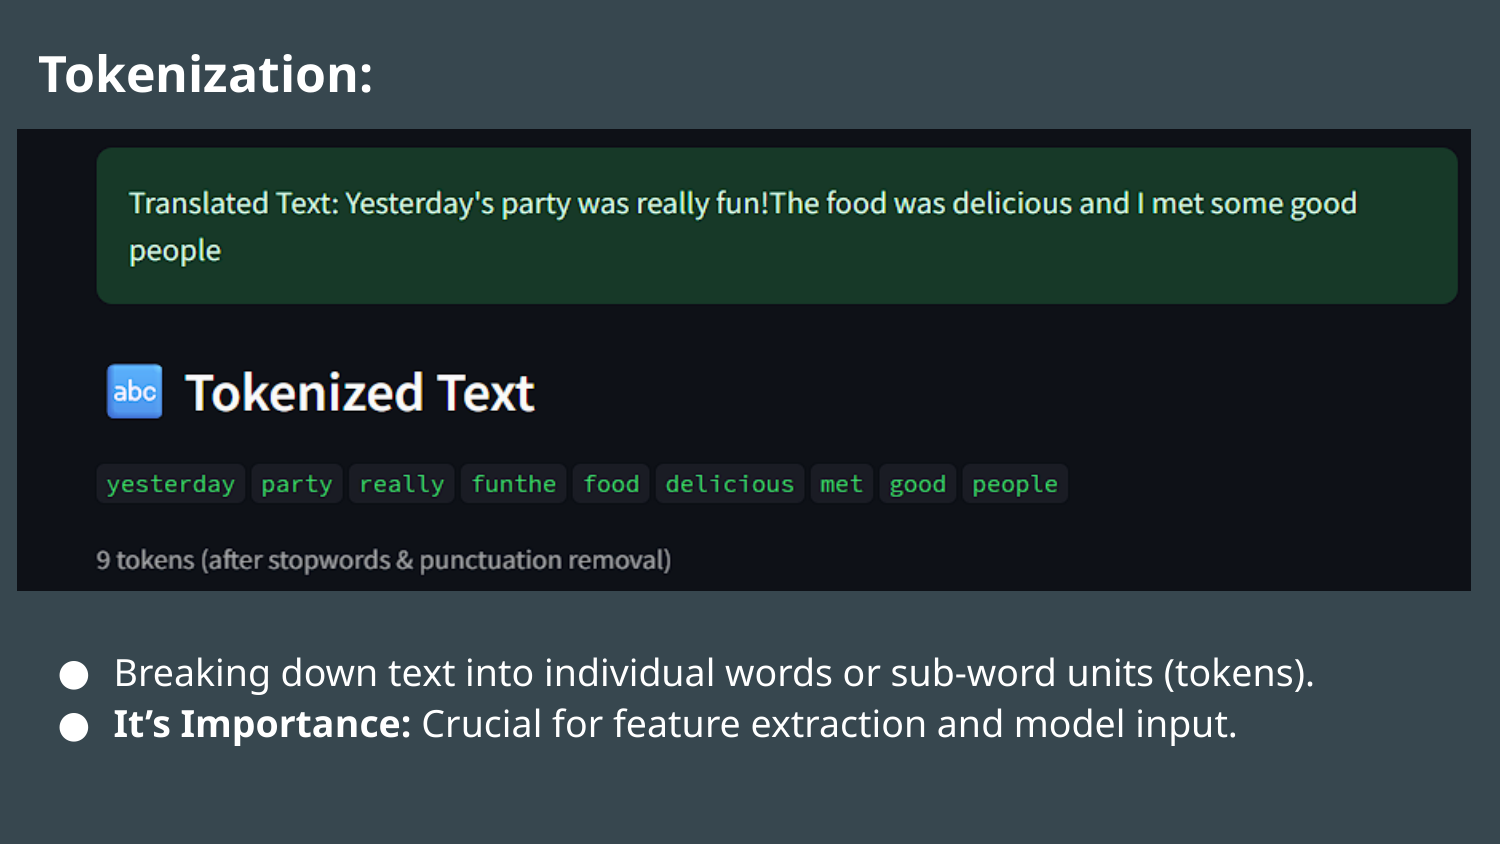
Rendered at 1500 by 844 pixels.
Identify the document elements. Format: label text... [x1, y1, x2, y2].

title Tokenization: [23, 18, 1486, 94]
list Breaking down text into individual words or sub-word units (tokens). It’s Importance: Crucial for feature extraction and model input. [23, 626, 1465, 822]
picture [17, 129, 1471, 591]
